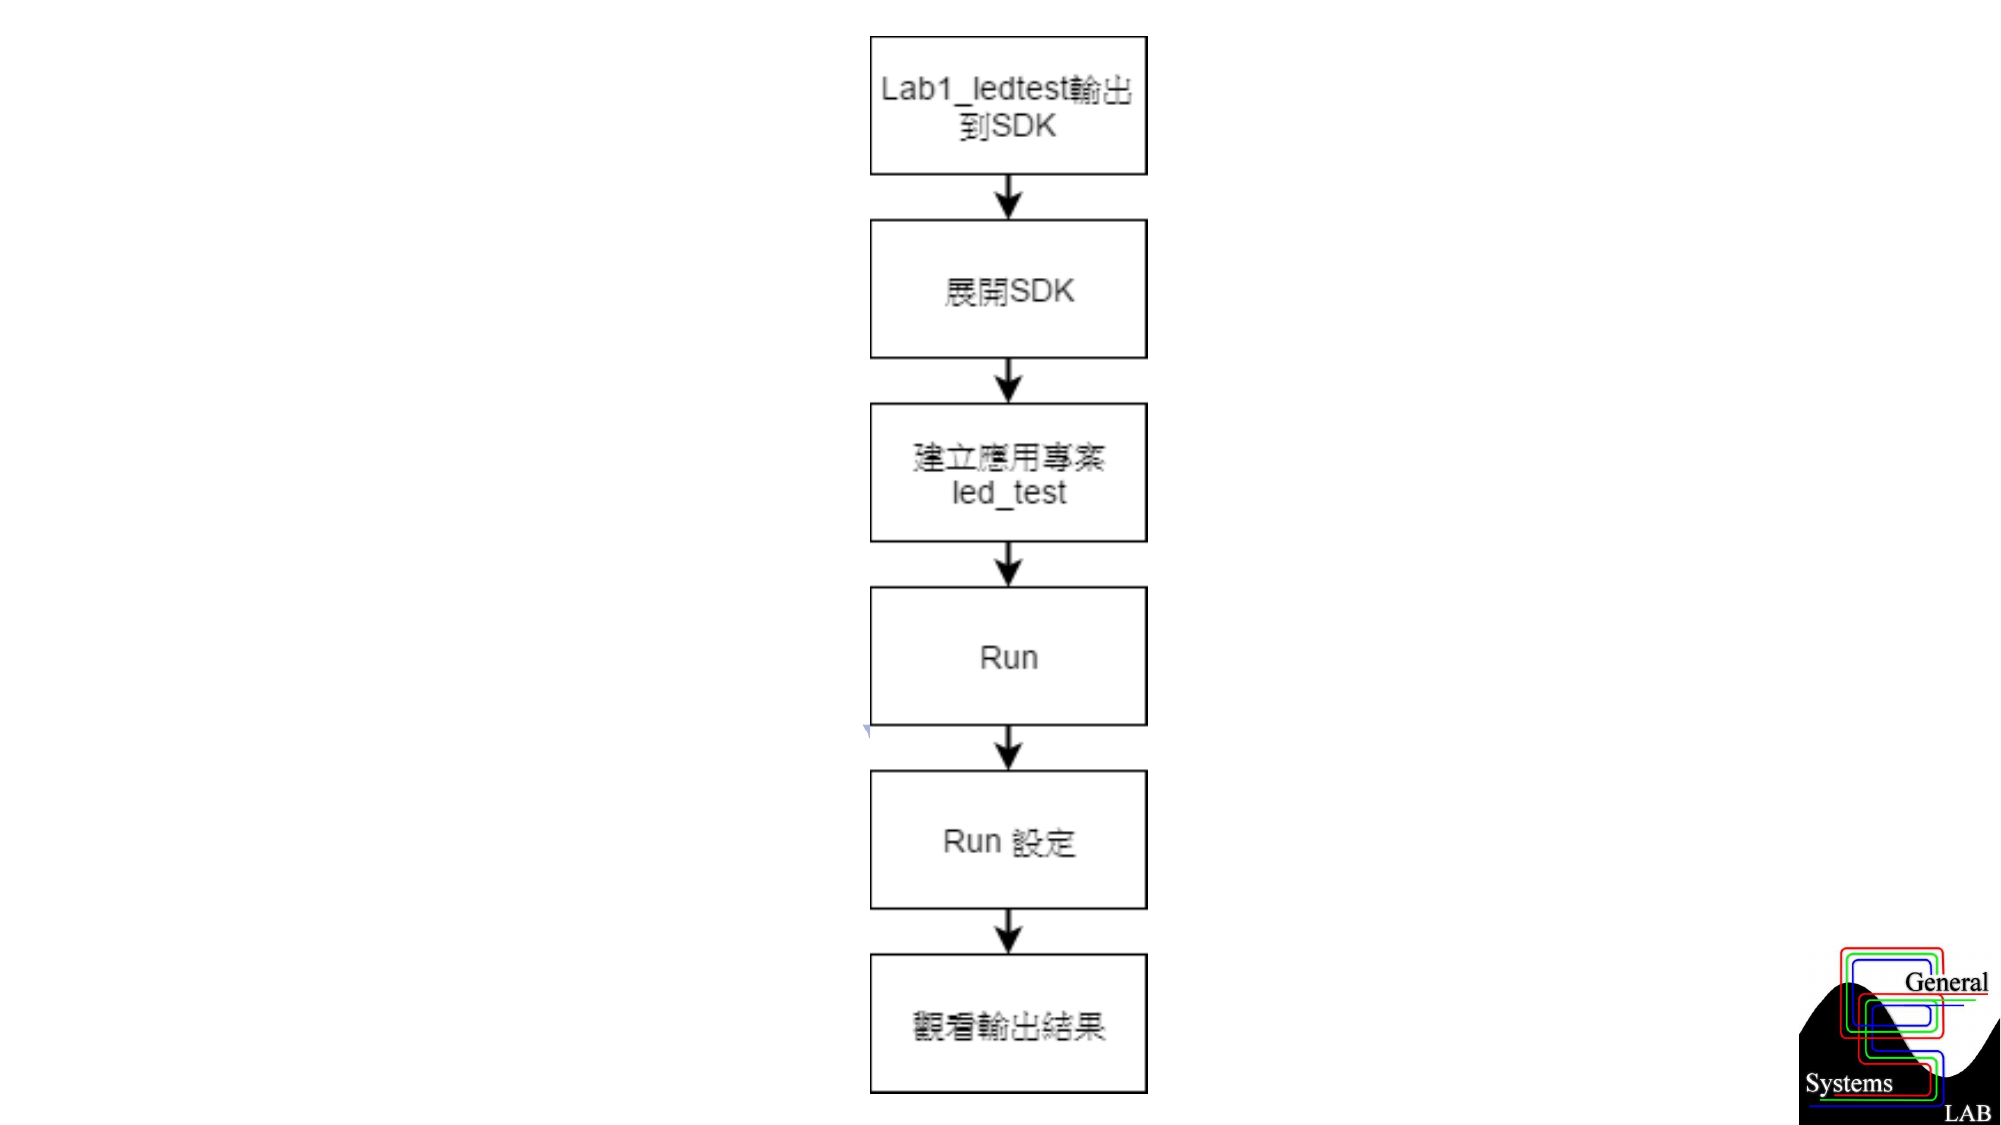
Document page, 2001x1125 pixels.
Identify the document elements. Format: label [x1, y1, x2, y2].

picture [1799, 943, 2001, 1125]
picture [869, 36, 1148, 1095]
